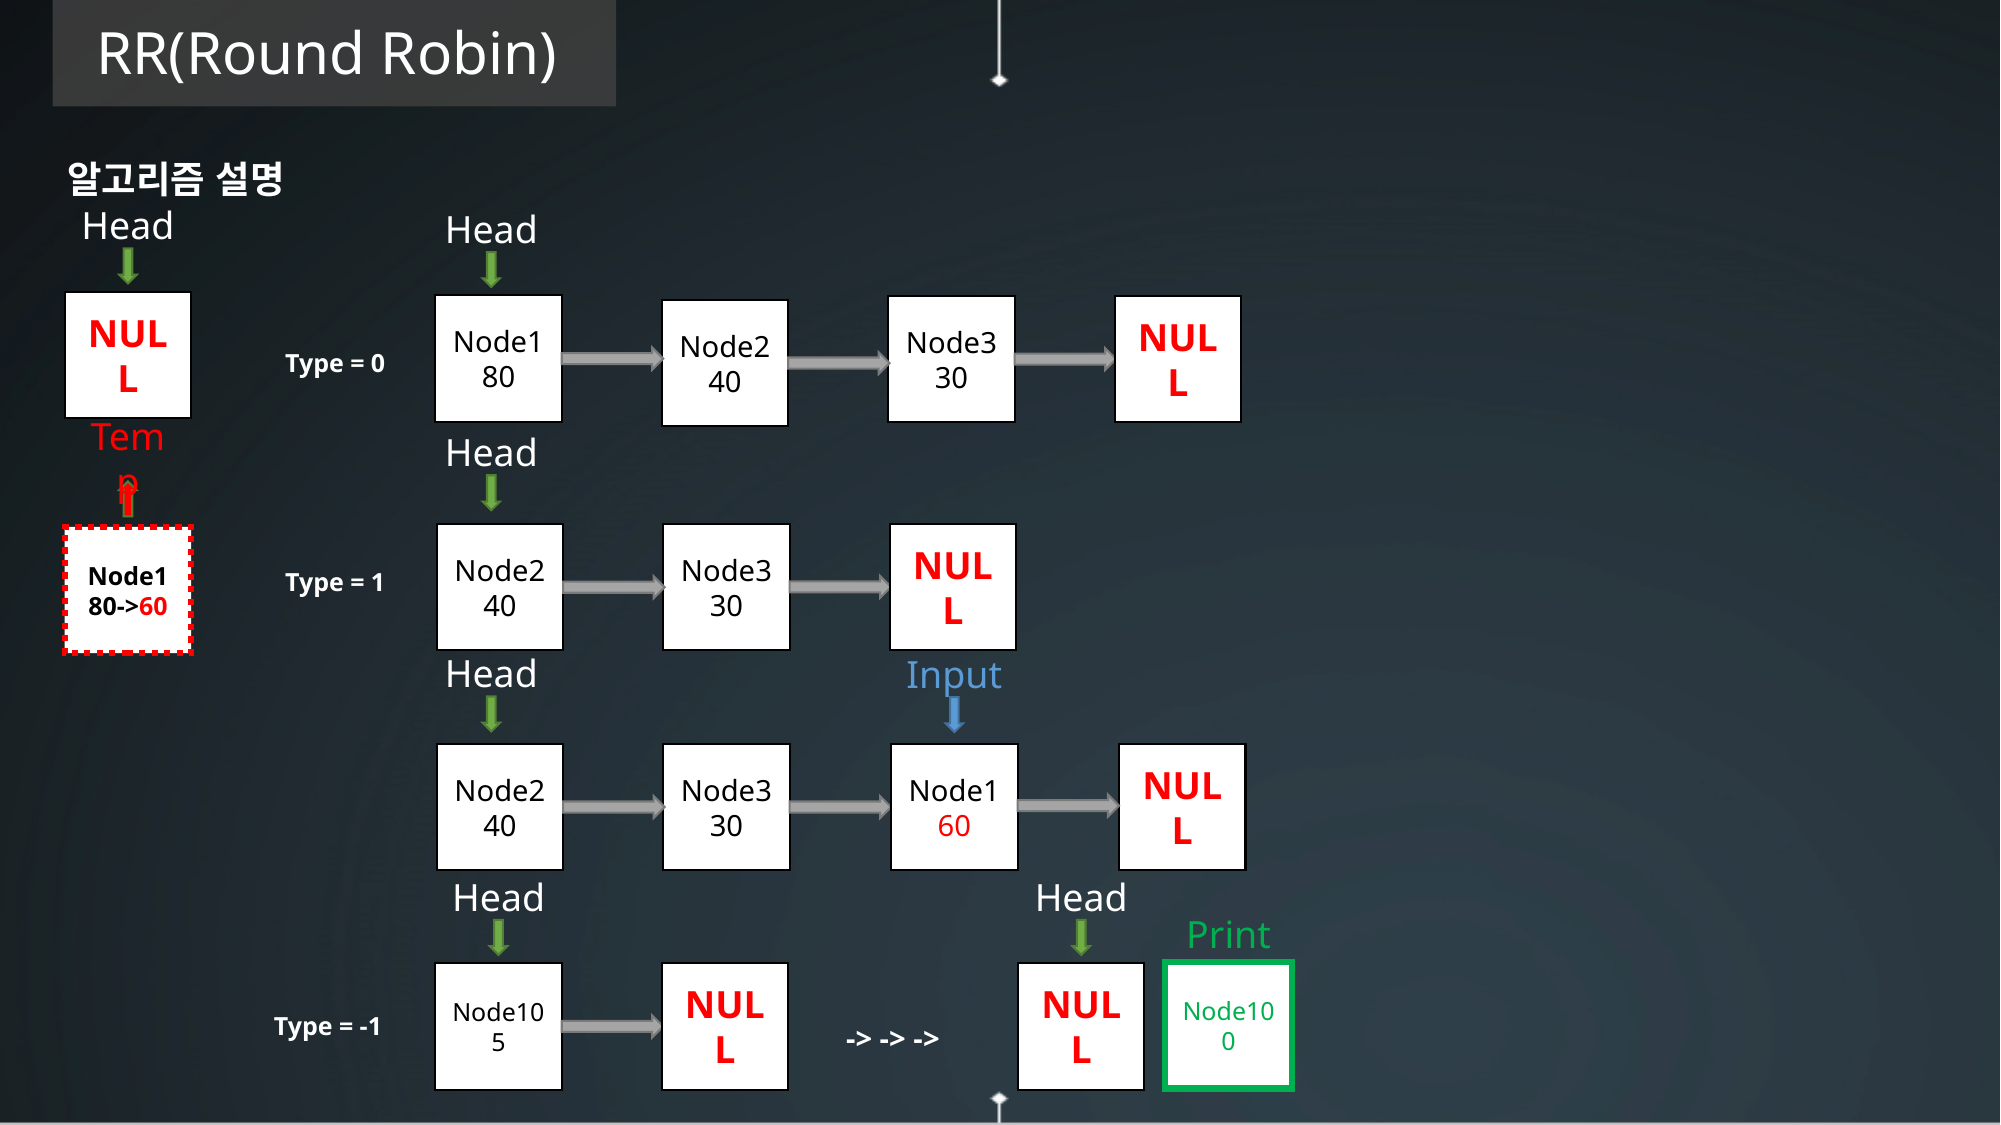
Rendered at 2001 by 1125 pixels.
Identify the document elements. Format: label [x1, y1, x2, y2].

text_box [64, 441, 192, 654]
picture [0, 0, 2000, 1125]
text_box [427, 435, 1017, 651]
